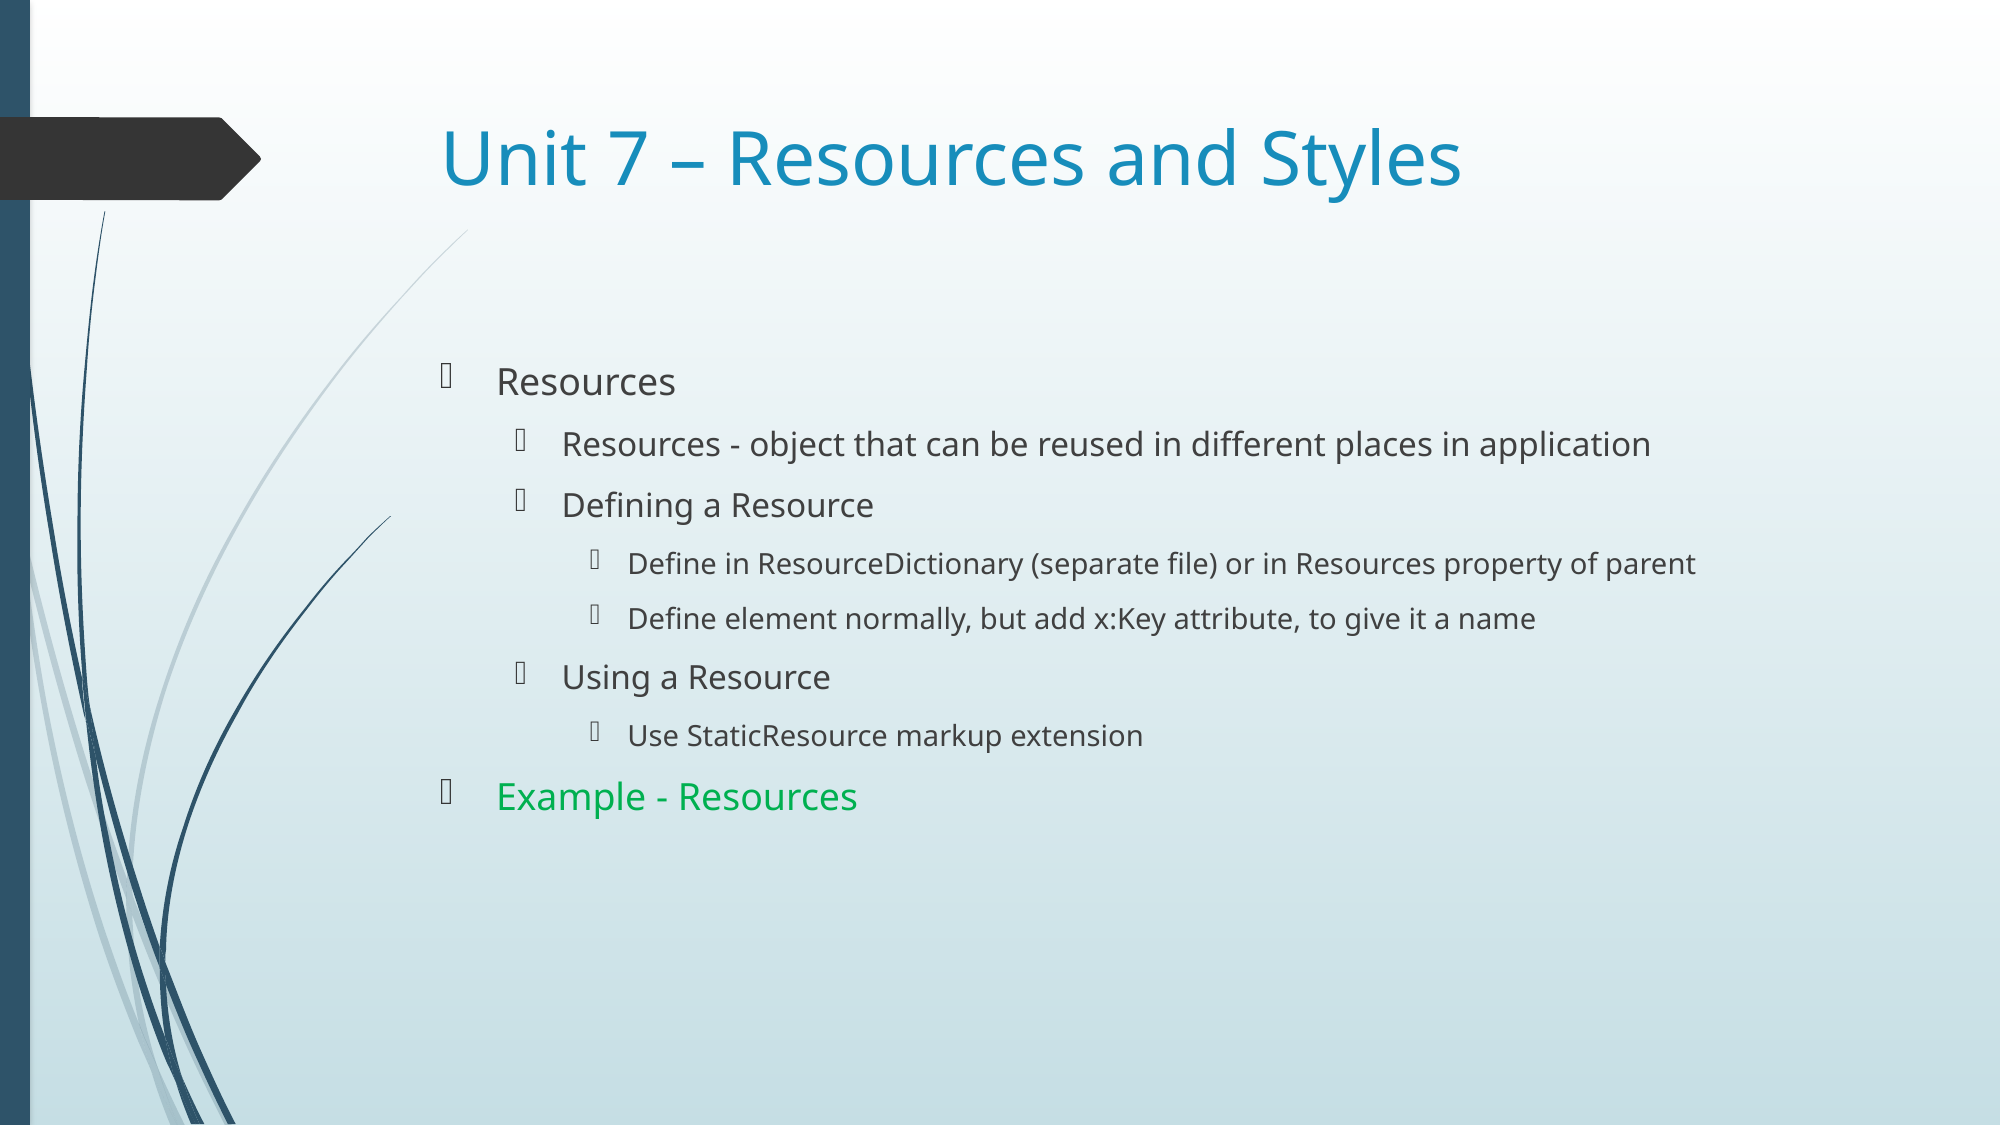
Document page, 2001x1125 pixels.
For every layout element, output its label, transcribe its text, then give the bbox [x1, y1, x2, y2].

title Unit 7 – Resources and Styles [425, 102, 1888, 313]
list Resources Resources - object that can be reused in different places in application Defining a Resource Define in ResourceDictionary (separate file) or in Resources property of parent Define element normally, but add x:Key attribute, to give it a name Using a Resource Use StaticResource markup extension Example - Resources [424, 350, 1888, 970]
